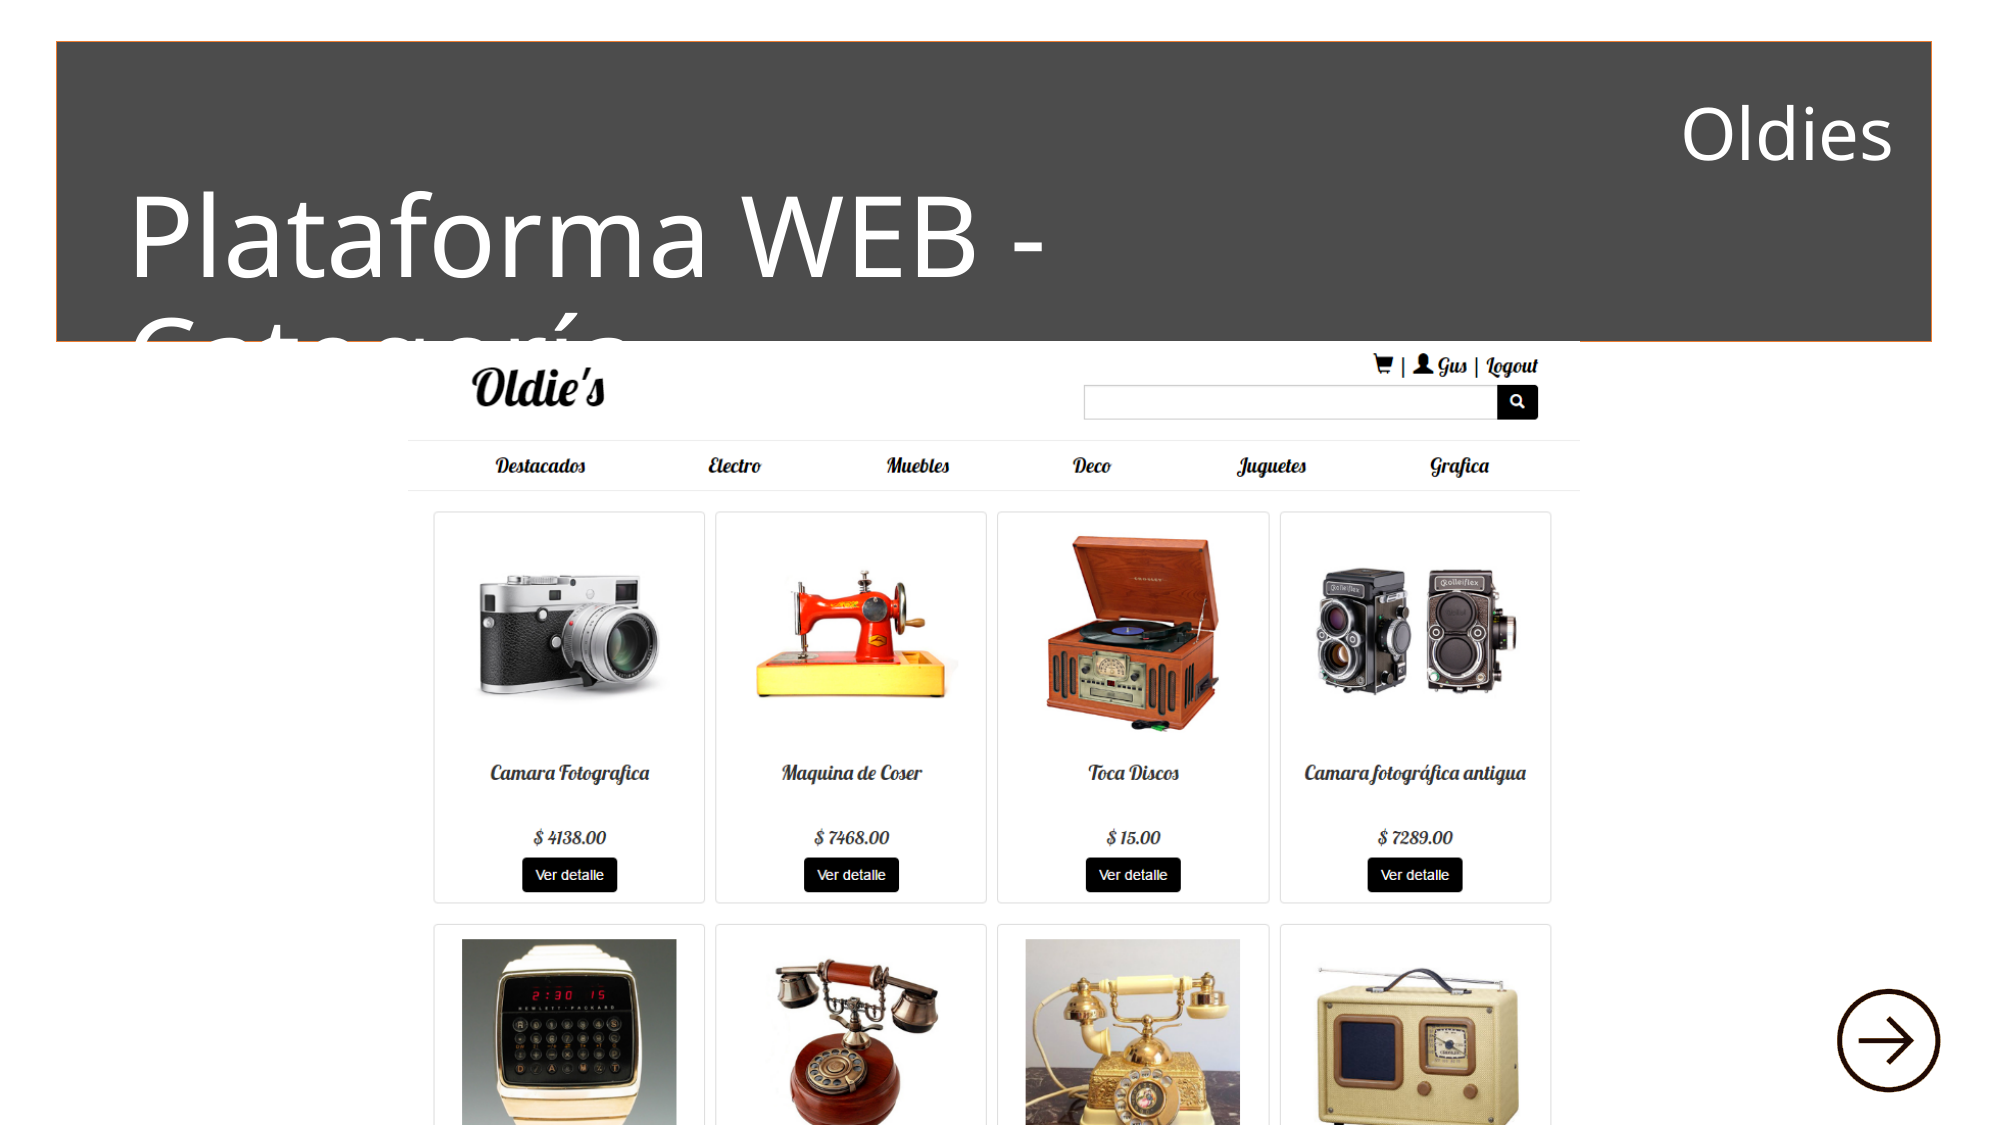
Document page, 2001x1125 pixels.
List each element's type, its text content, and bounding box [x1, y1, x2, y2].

text_box [56, 41, 1932, 342]
picture [408, 341, 1580, 1125]
text_box Plataforma WEB - Categoría [111, 173, 1450, 320]
text_box Oldies [1643, 44, 1932, 184]
picture [1834, 986, 1943, 1095]
